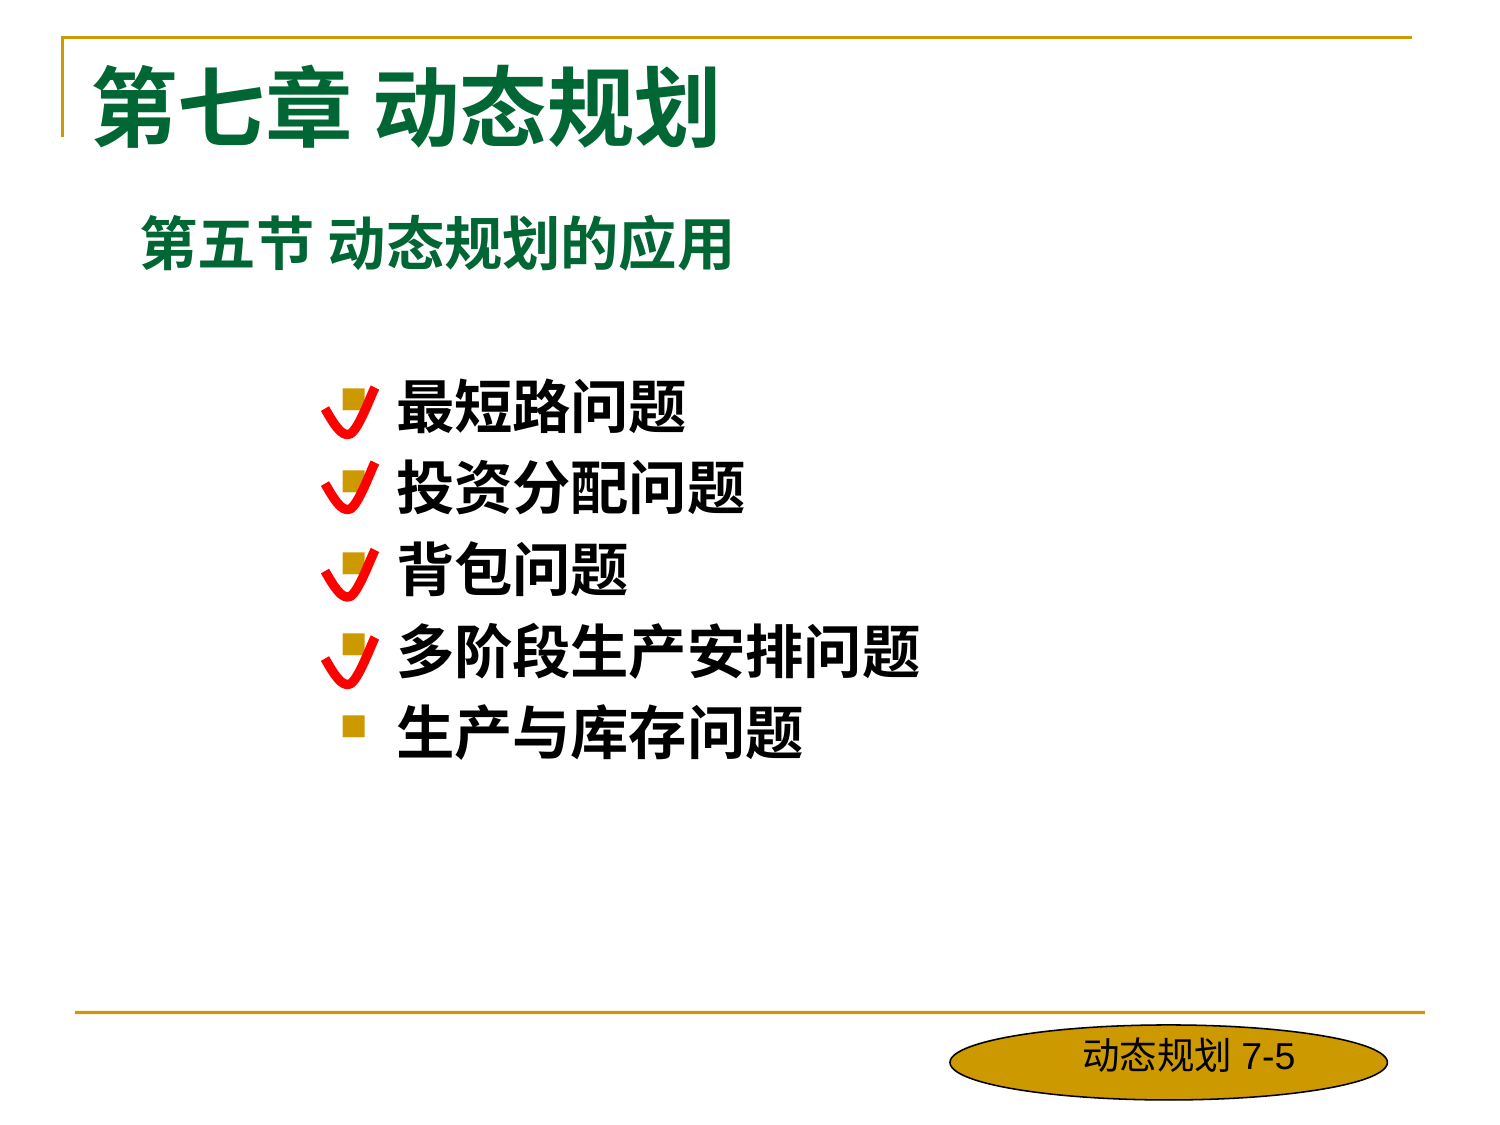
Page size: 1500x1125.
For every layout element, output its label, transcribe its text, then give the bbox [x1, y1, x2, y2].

text_box [324, 462, 376, 510]
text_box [949, 1024, 1388, 1101]
text_box 最短路问题 投资分配问题 背包问题 多阶段生产安排问题 生产与库存问题 [324, 362, 1213, 738]
text_box 第五节 动态规划的应用 [125, 200, 913, 285]
text_box [324, 387, 376, 435]
text_box [324, 549, 376, 597]
title 第七章 动态规划 [74, 45, 1426, 233]
text_box [324, 637, 376, 685]
